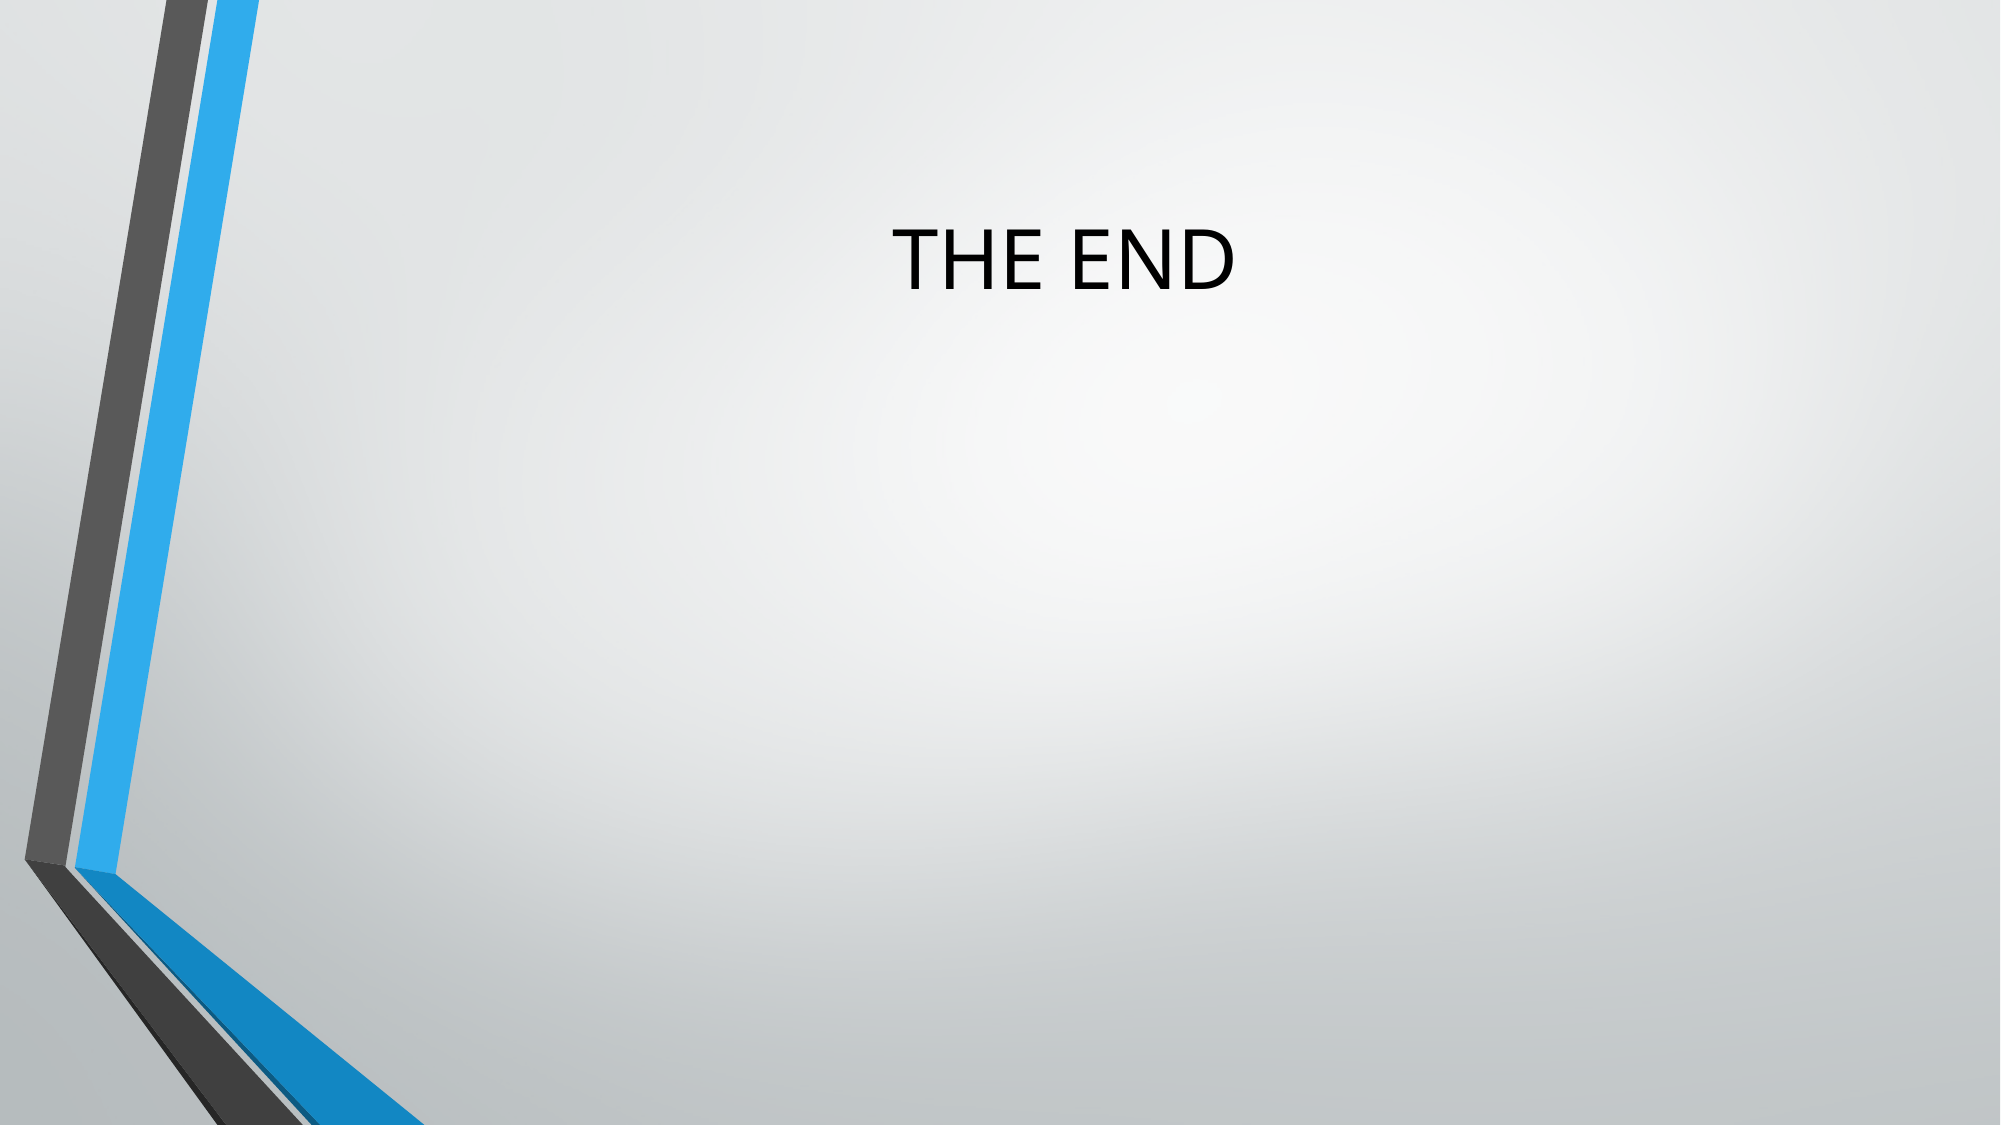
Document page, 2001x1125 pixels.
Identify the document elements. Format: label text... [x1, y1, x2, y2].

title THE END [243, 112, 1887, 400]
